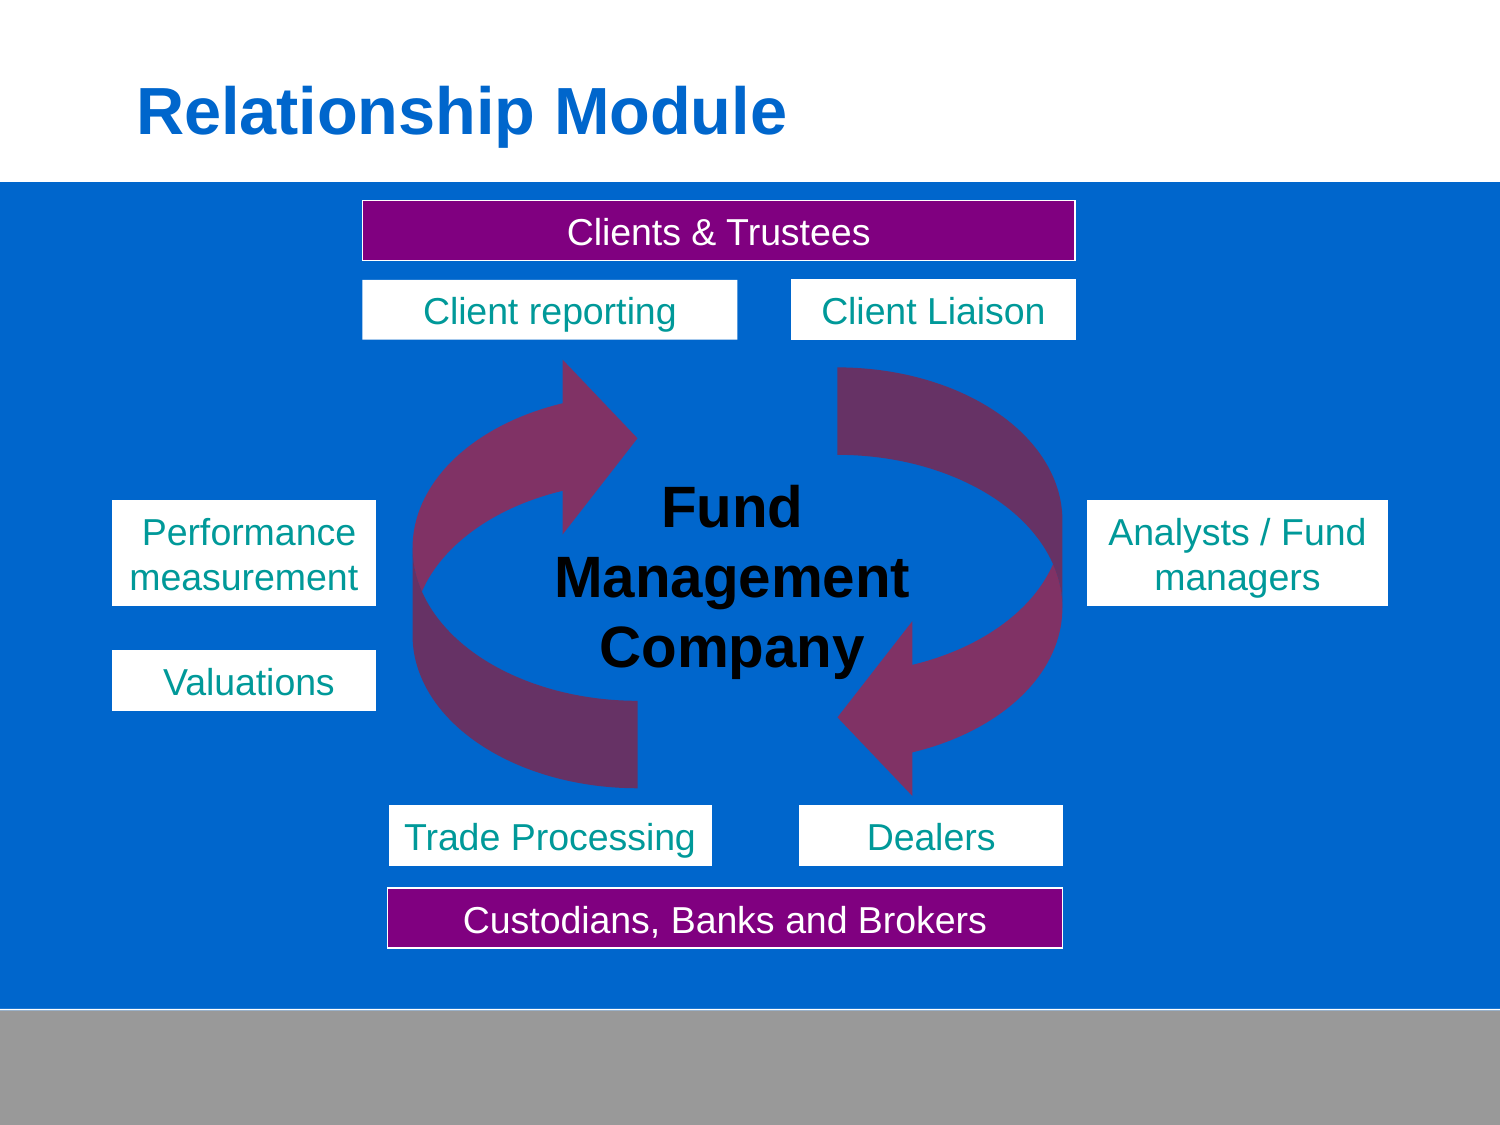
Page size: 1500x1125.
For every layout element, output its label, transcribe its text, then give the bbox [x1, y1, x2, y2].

text_box [837, 367, 1063, 797]
text_box Client reporting [362, 279, 738, 340]
text_box Fund Management Company [537, 461, 928, 687]
text_box Clients & Trustees [362, 200, 1075, 261]
title Relationship Module [121, 60, 1180, 156]
text_box [412, 359, 638, 789]
text_box Analysts / Fund managers [1087, 500, 1388, 606]
text_box Dealers [800, 805, 1063, 866]
text_box Performance measurement [112, 500, 375, 606]
text_box Client Liaison [791, 279, 1075, 340]
text_box Custodians, Banks and Brokers [387, 888, 1063, 948]
text_box Valuations [112, 650, 375, 711]
text_box Trade Processing [389, 805, 711, 866]
